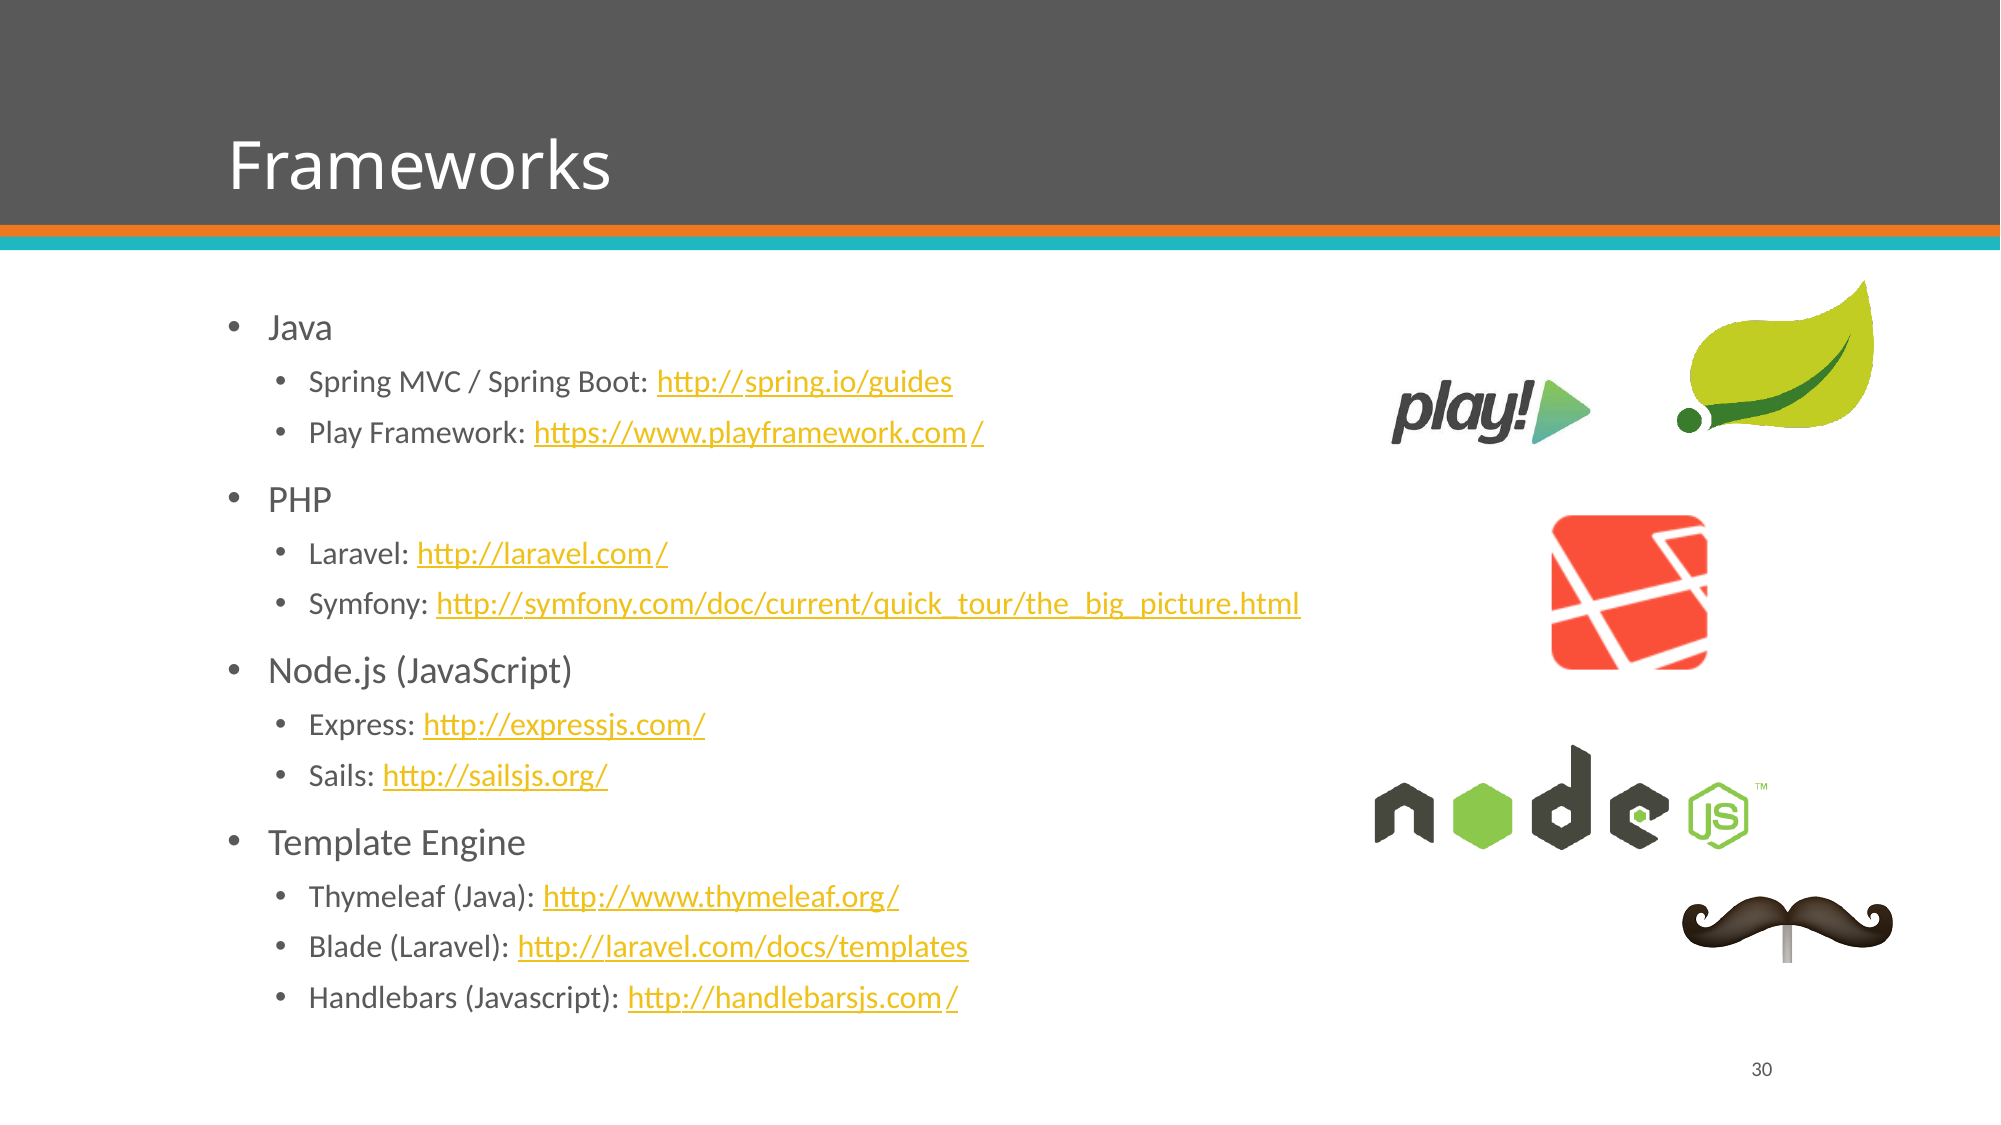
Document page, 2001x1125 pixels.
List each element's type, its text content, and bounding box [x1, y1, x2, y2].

picture [1389, 310, 1714, 681]
list Java Spring MVC / Spring Boot: http://spring.io/guides Play Framework: https://www.playframework.com/ PHP Laravel: http://laravel.com/ Symfony: http://symfony.com/doc/current/quick_tour/the_big_picture.html Node.js (JavaScript) Express: http://expressjs.com/ Sails: http://sailsjs.org/ Template Engine Thymeleaf (Java): http://www.thymeleaf.org/ Blade (Laravel): http://laravel.com/docs/templates Handlebars (Javascript): http://handlebarsjs.com/ [212, 299, 1788, 1032]
picture [1662, 270, 1888, 440]
title Frameworks [212, 41, 1788, 212]
picture [1682, 896, 1893, 963]
slide_number 30 [1562, 1045, 1788, 1091]
picture [1348, 728, 1777, 875]
